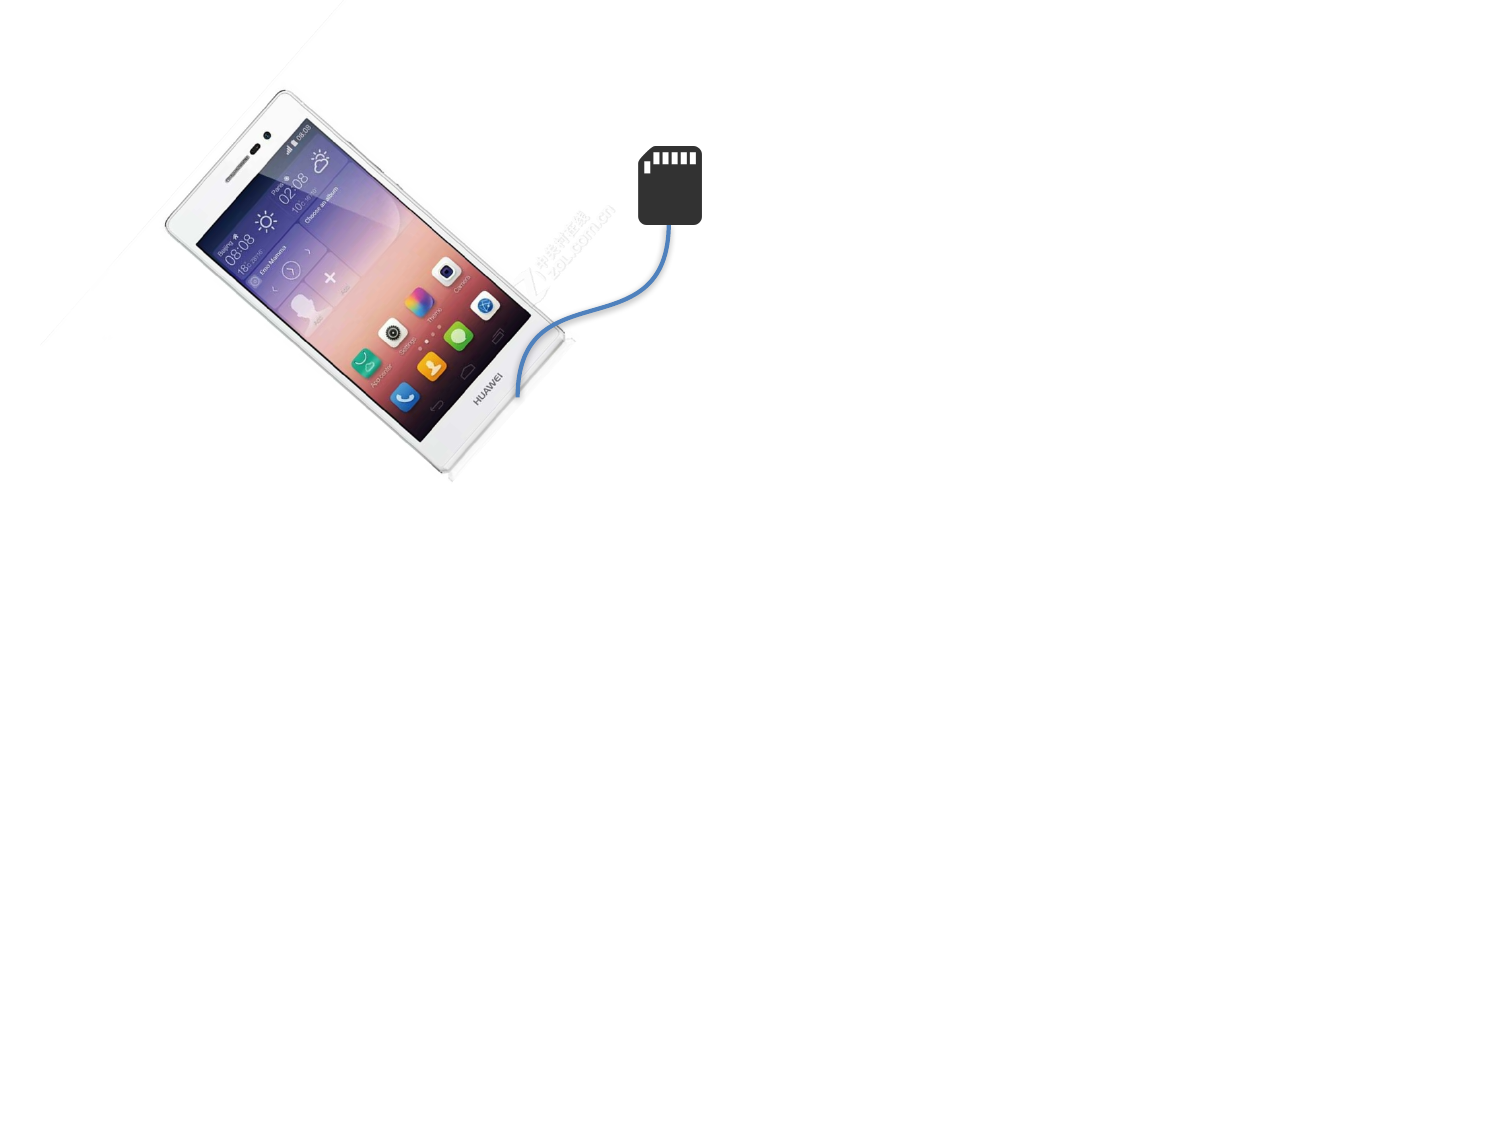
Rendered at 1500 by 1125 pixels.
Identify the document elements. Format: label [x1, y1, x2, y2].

picture [41, 0, 708, 609]
text_box [517, 222, 669, 398]
